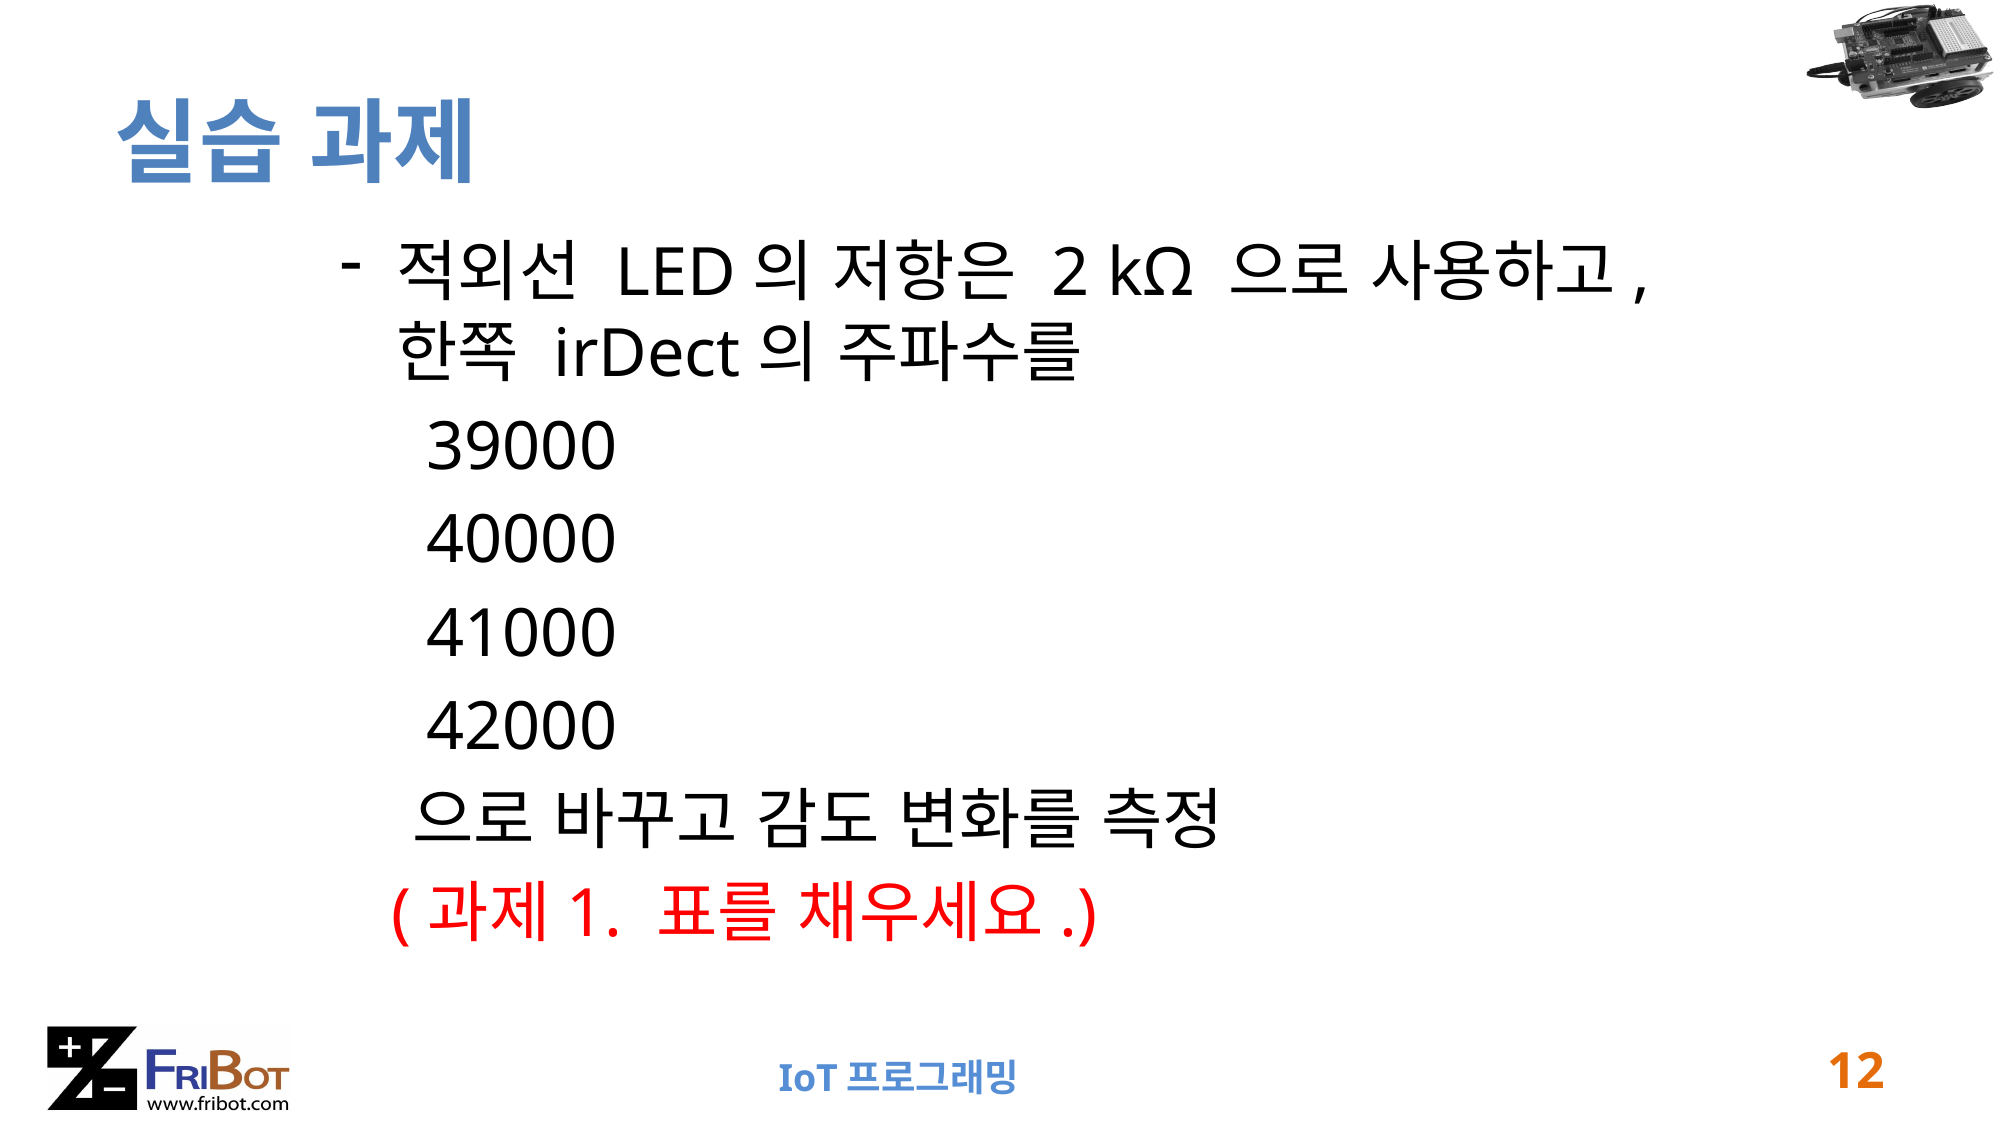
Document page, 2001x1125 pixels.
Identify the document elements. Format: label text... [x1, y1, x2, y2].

title 실습 과제 [99, 45, 1900, 233]
slide_number 12 [1433, 1042, 1900, 1103]
list 적외선 LED의 저항은 2 kΩ 으로 사용하고, 한쪽 irDect의 주파수를 39000 40000 41000 42000 으로 바꾸고 감도 변화를 측정 (과제1. 표를 채우세요.) [324, 221, 1675, 965]
picture [46, 1025, 291, 1111]
